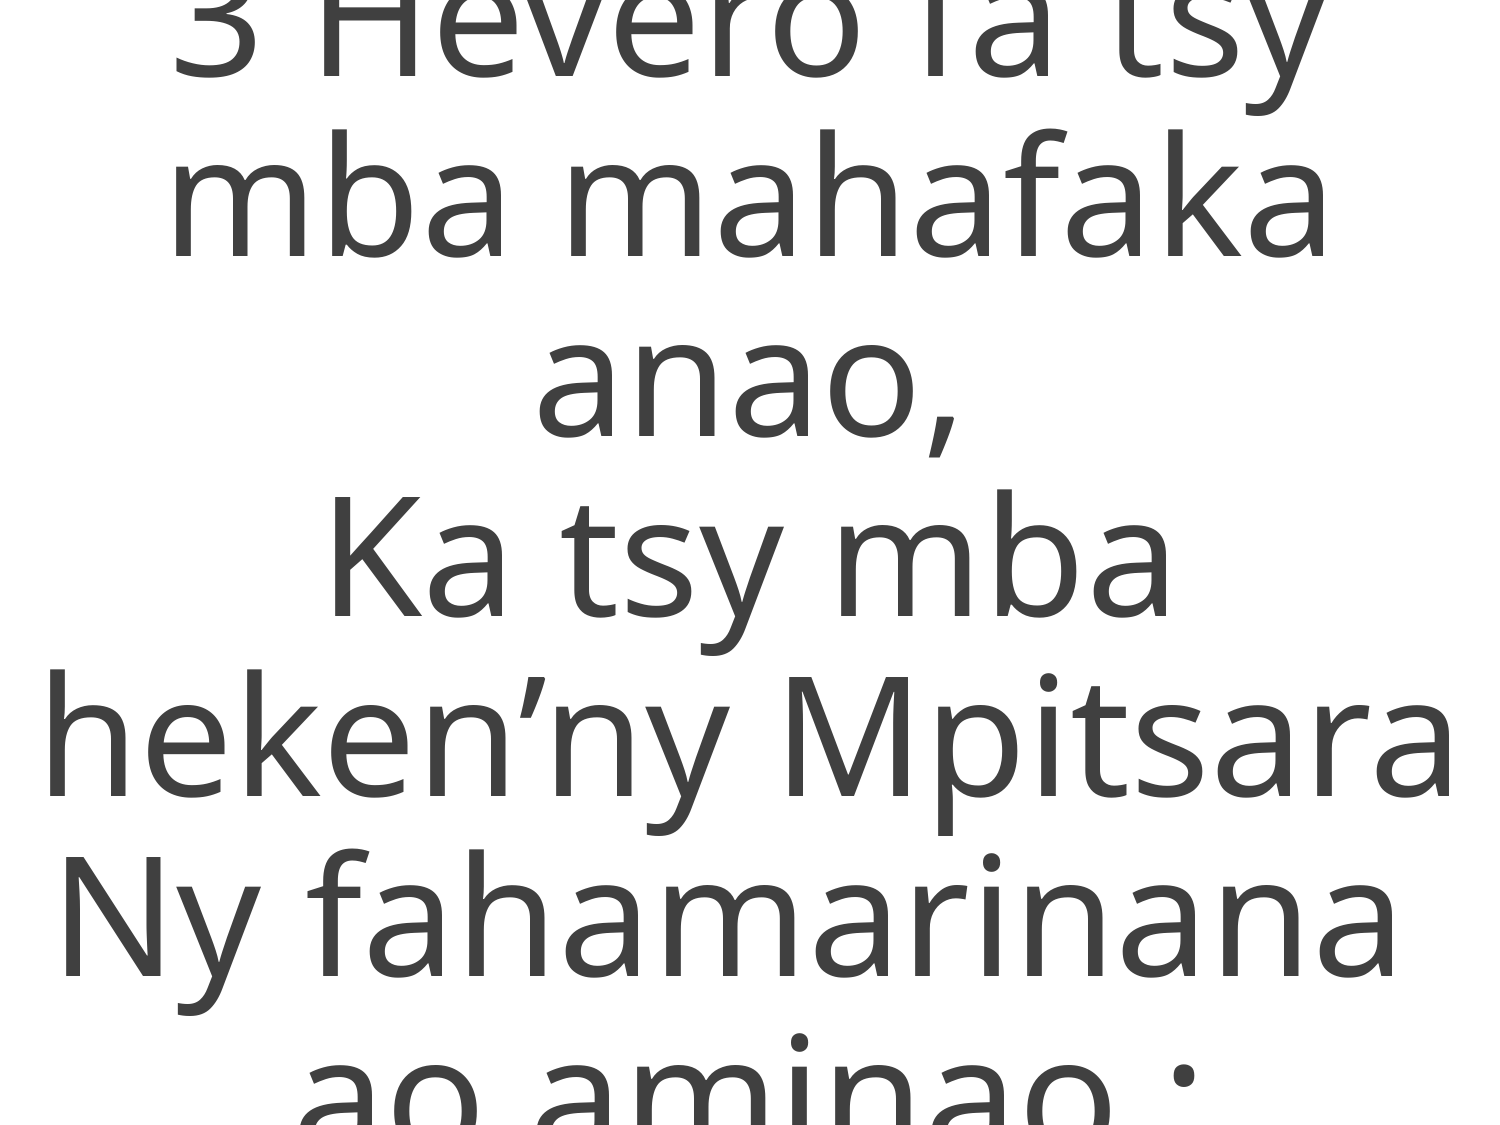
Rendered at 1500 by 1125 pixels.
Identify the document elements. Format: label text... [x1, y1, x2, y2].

title 3 Hevero fa tsy mba mahafaka anao, Ka tsy mba heken’ny Mpitsara Ny fahamarinana ao aminao ; [0, 453, 1500, 672]
